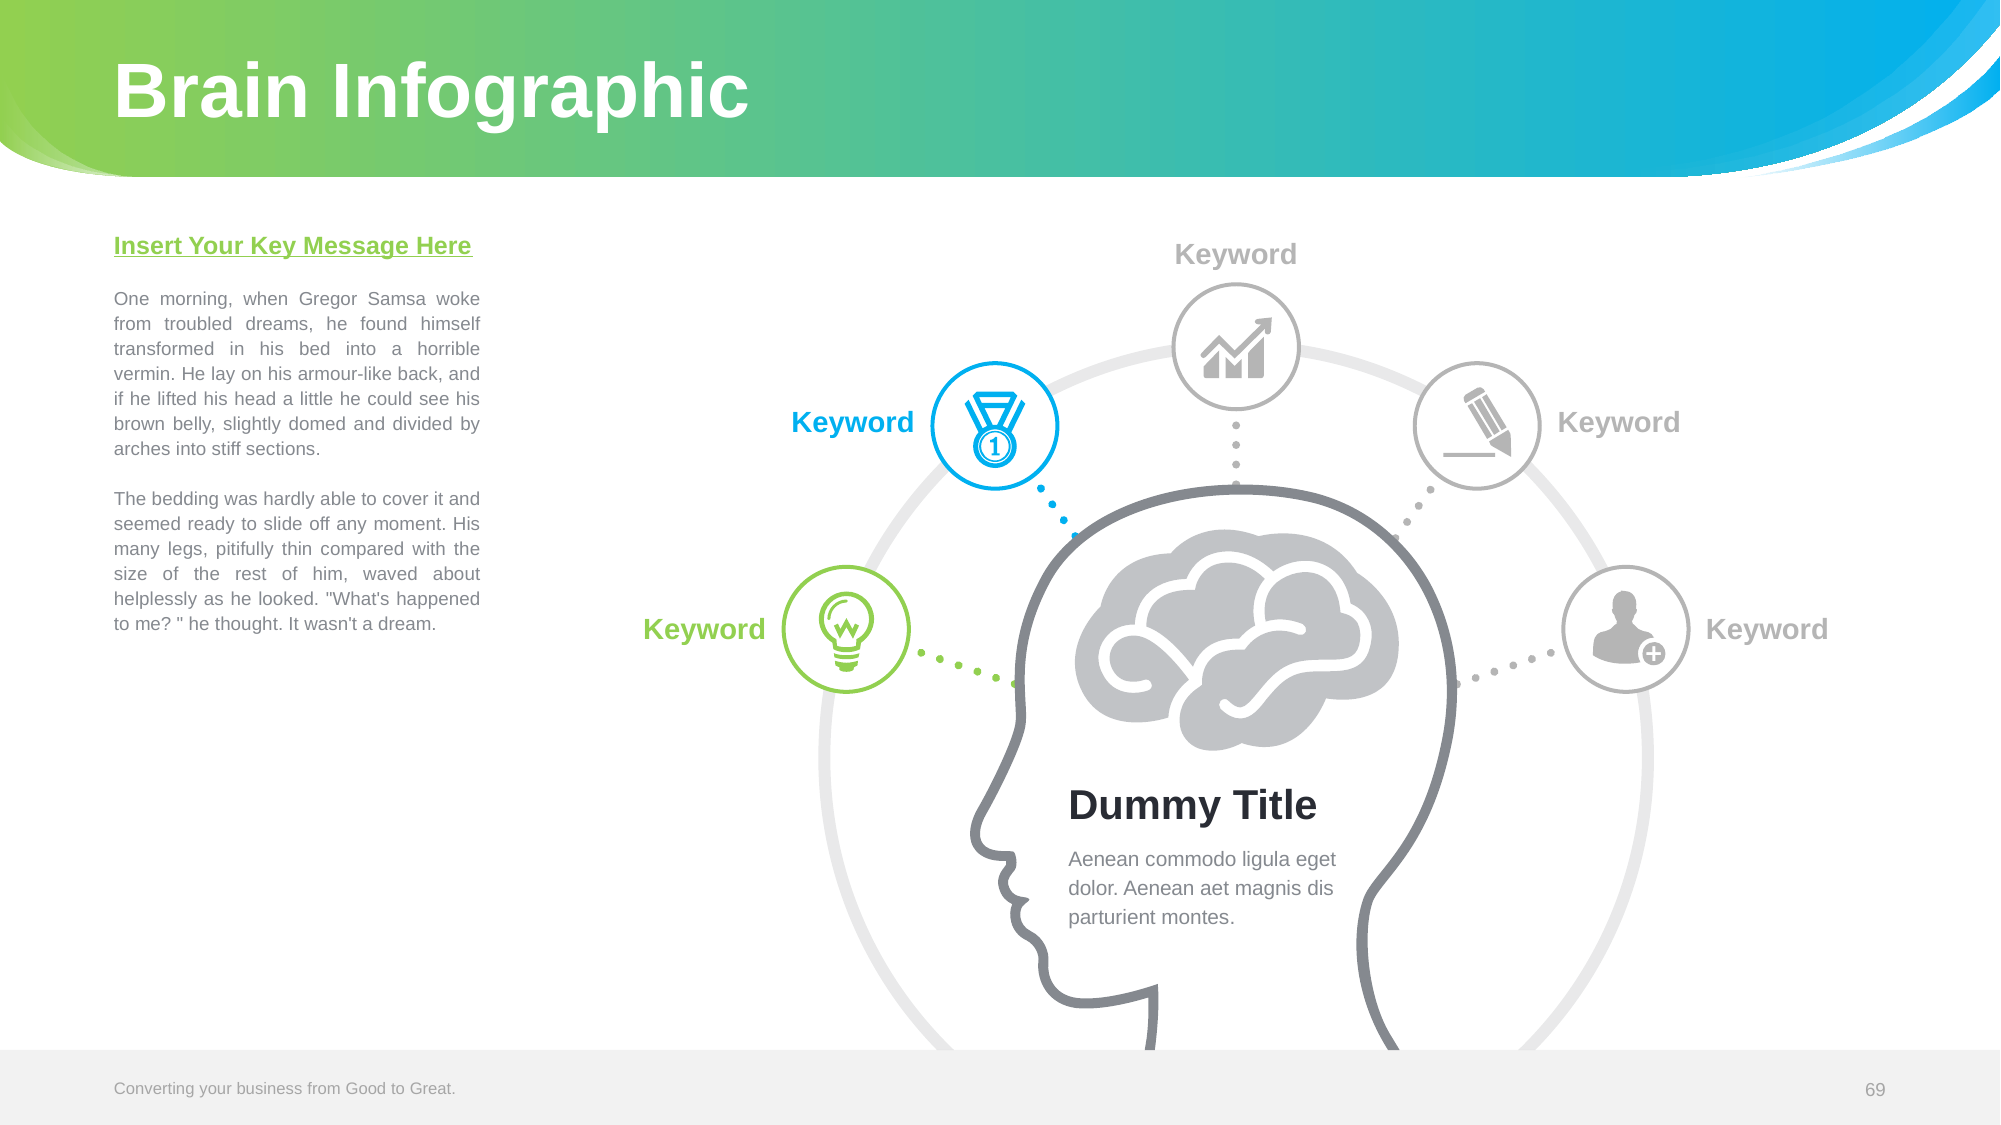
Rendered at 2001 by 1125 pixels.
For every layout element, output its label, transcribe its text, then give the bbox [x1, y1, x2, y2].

list Insert Your Key Message Here One morning, when Gregor Samsa woke from troubled dreams, he found himself transformed in his bed into a horrible vermin. He lay on his armour-like back, and if he lifted his head a little he could see his brown belly, slightly domed and divided by arches into stiff sections. The bedding was hardly able to cover it and seemed ready to slide off any moment. His many legs, pitifully thin compared with the size of the rest of him, waved about helplessly as he looked. "What's happened to me? " he thought. It wasn't a dream. [114, 234, 481, 1014]
slide_number 69 [1791, 1069, 1886, 1109]
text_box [610, 235, 1863, 1051]
footer Converting your business from Good to Great. [114, 1068, 899, 1108]
title Brain Infographic [114, 7, 1886, 177]
